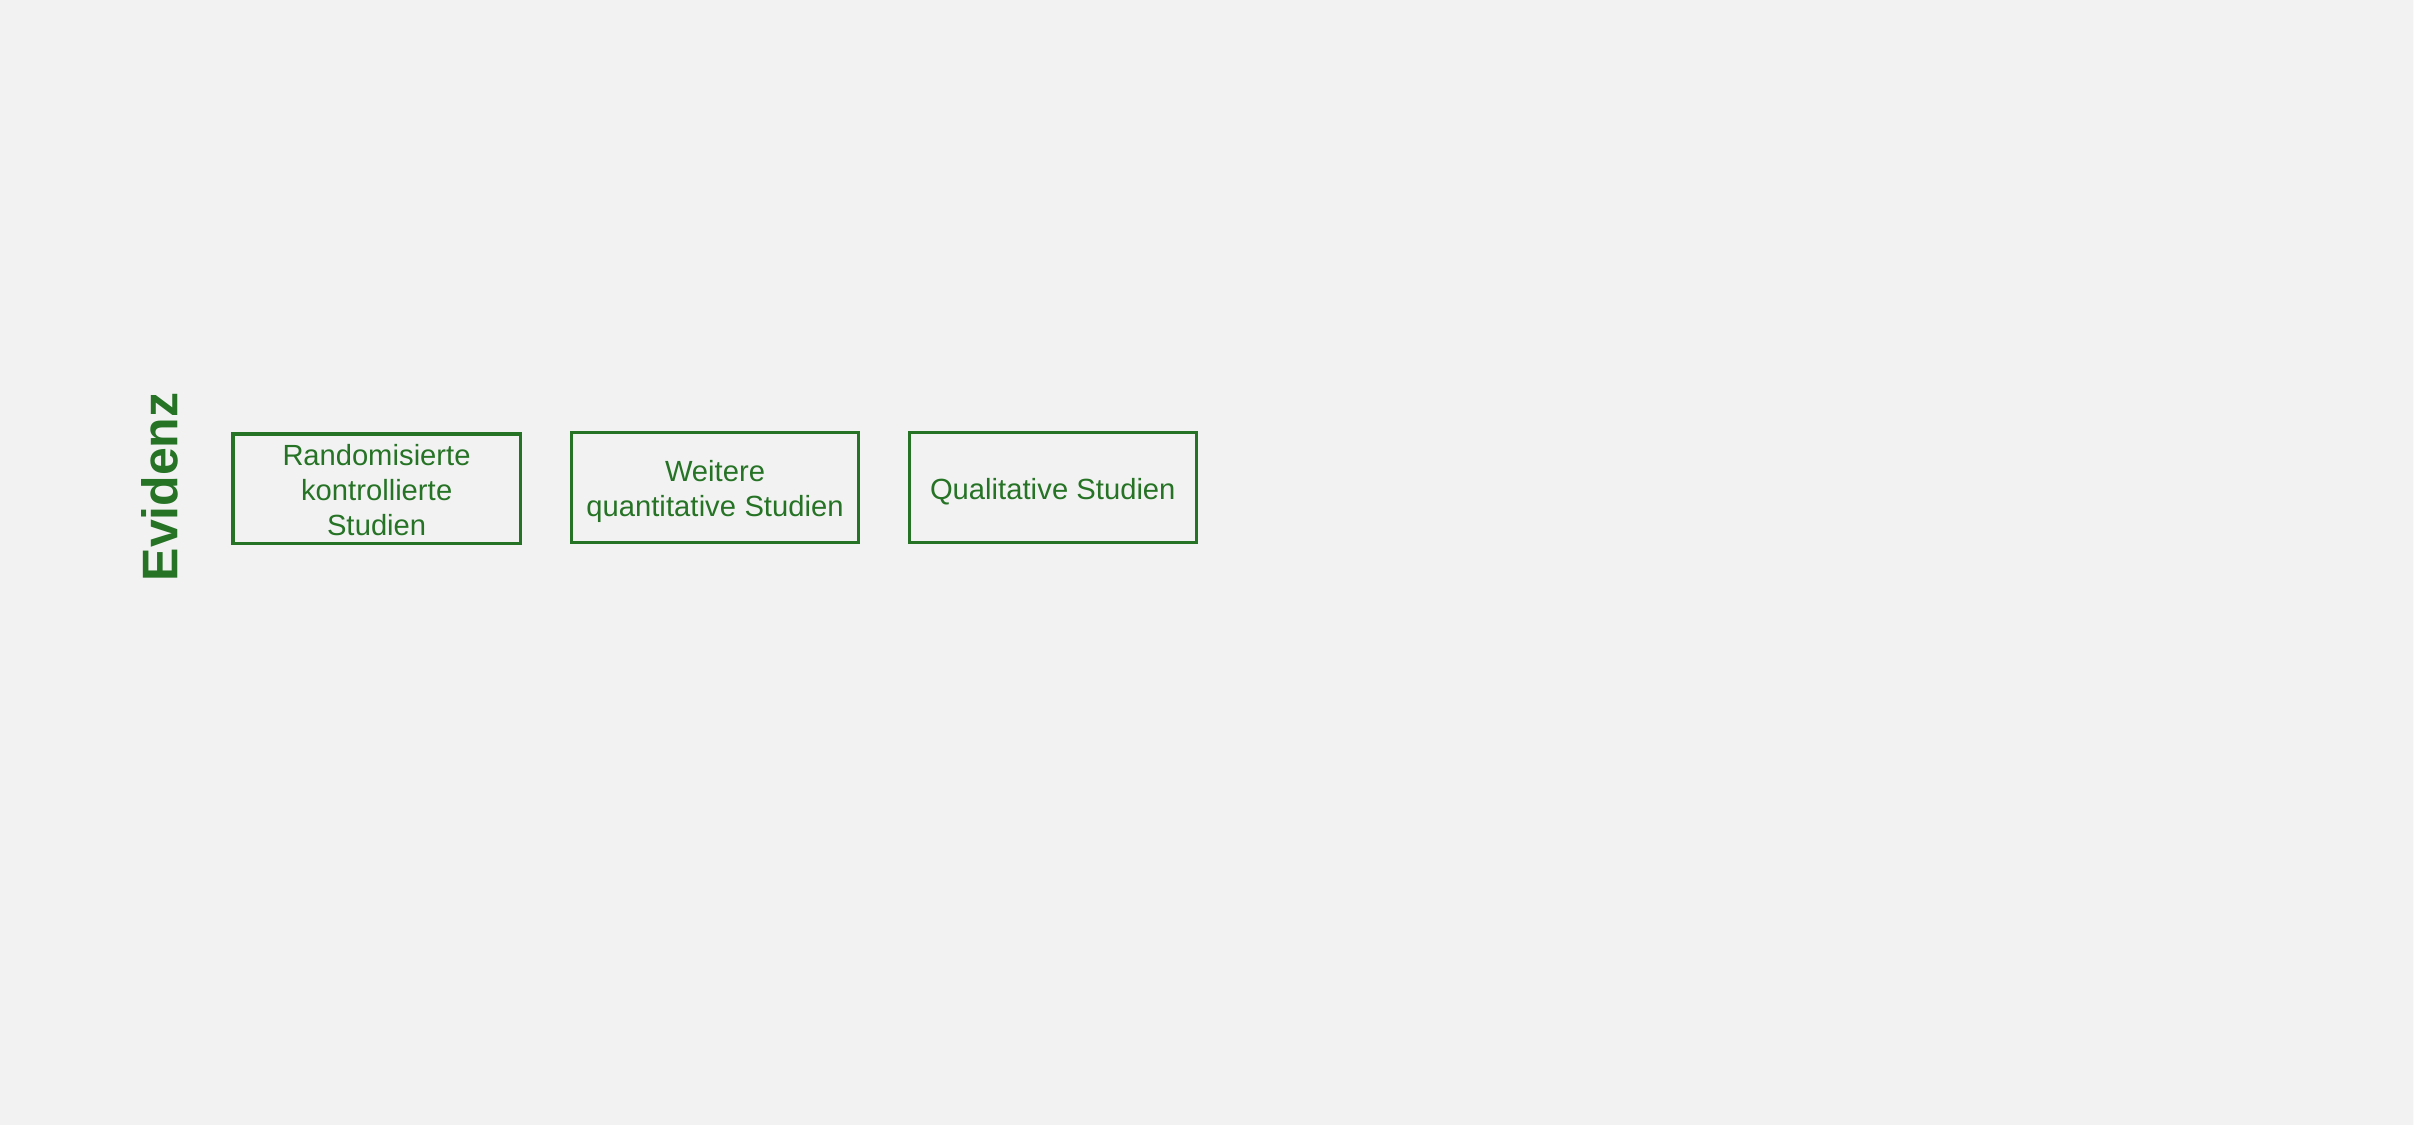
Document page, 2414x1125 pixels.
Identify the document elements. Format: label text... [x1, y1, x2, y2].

text_box Qualitative Studien [908, 431, 1198, 544]
text_box Randomisierte kontrollierte Studien [231, 432, 522, 545]
text_box Weitere quantitative Studien [570, 431, 860, 544]
text_box Evidenz [119, 376, 195, 597]
